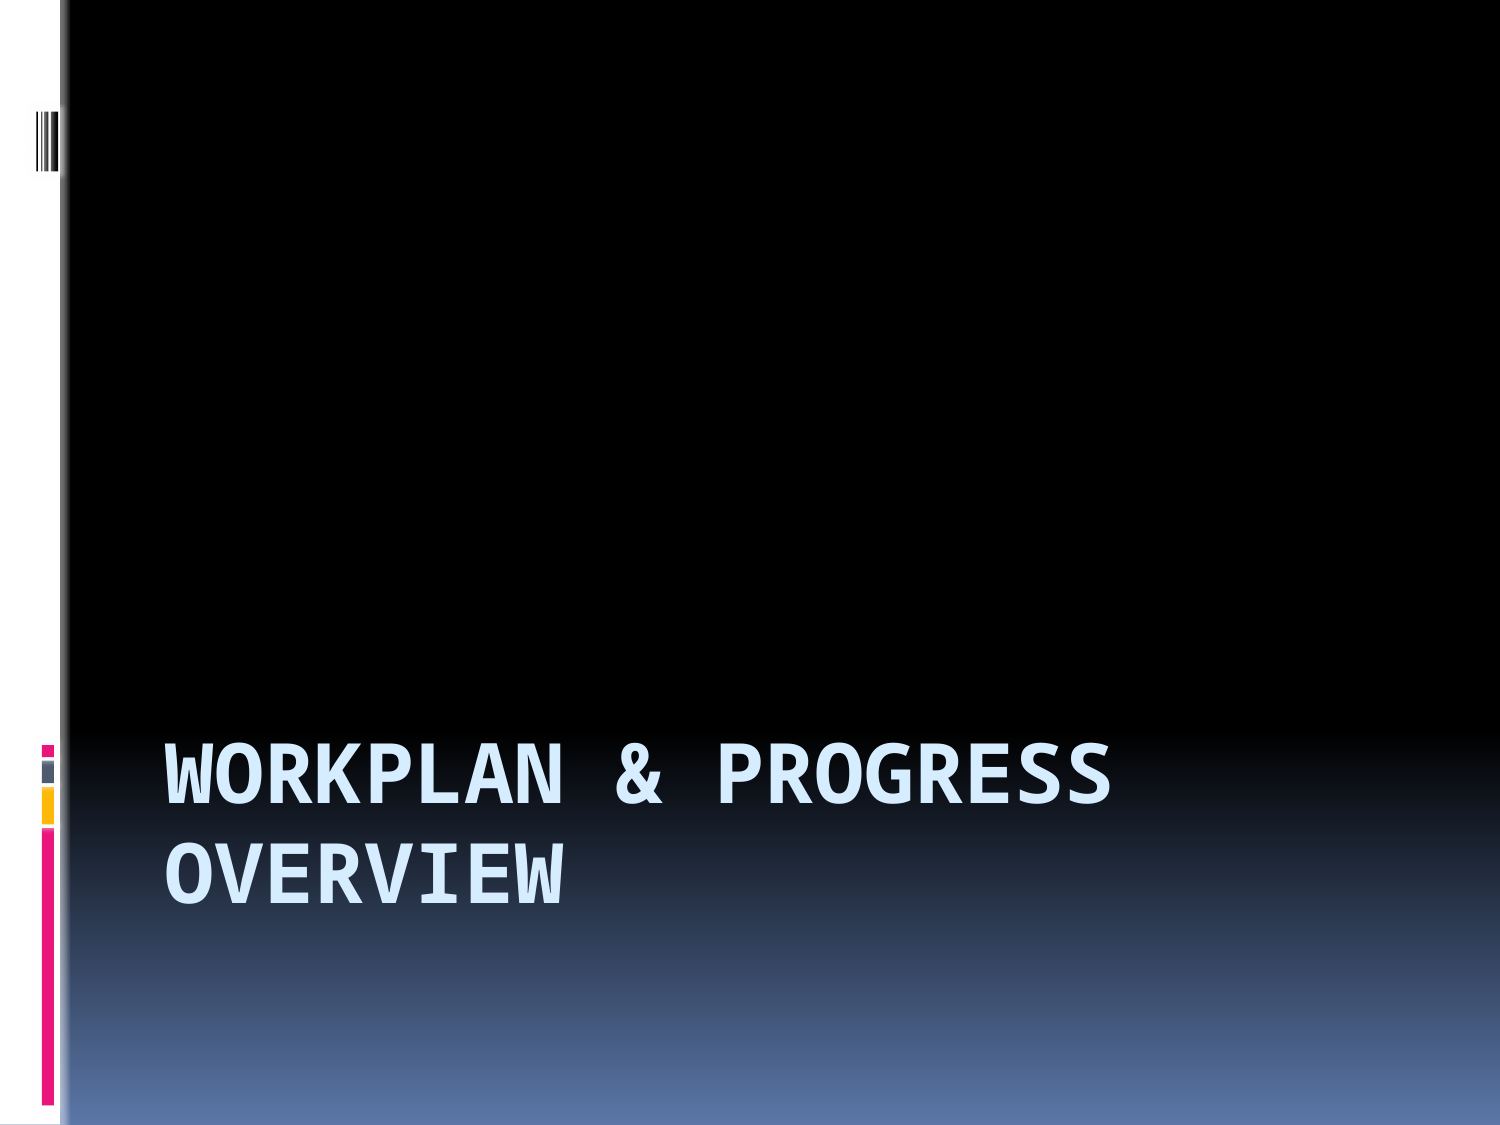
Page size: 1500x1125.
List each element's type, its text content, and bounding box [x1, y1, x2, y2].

title Workplan & Progress overview [150, 712, 1425, 1037]
